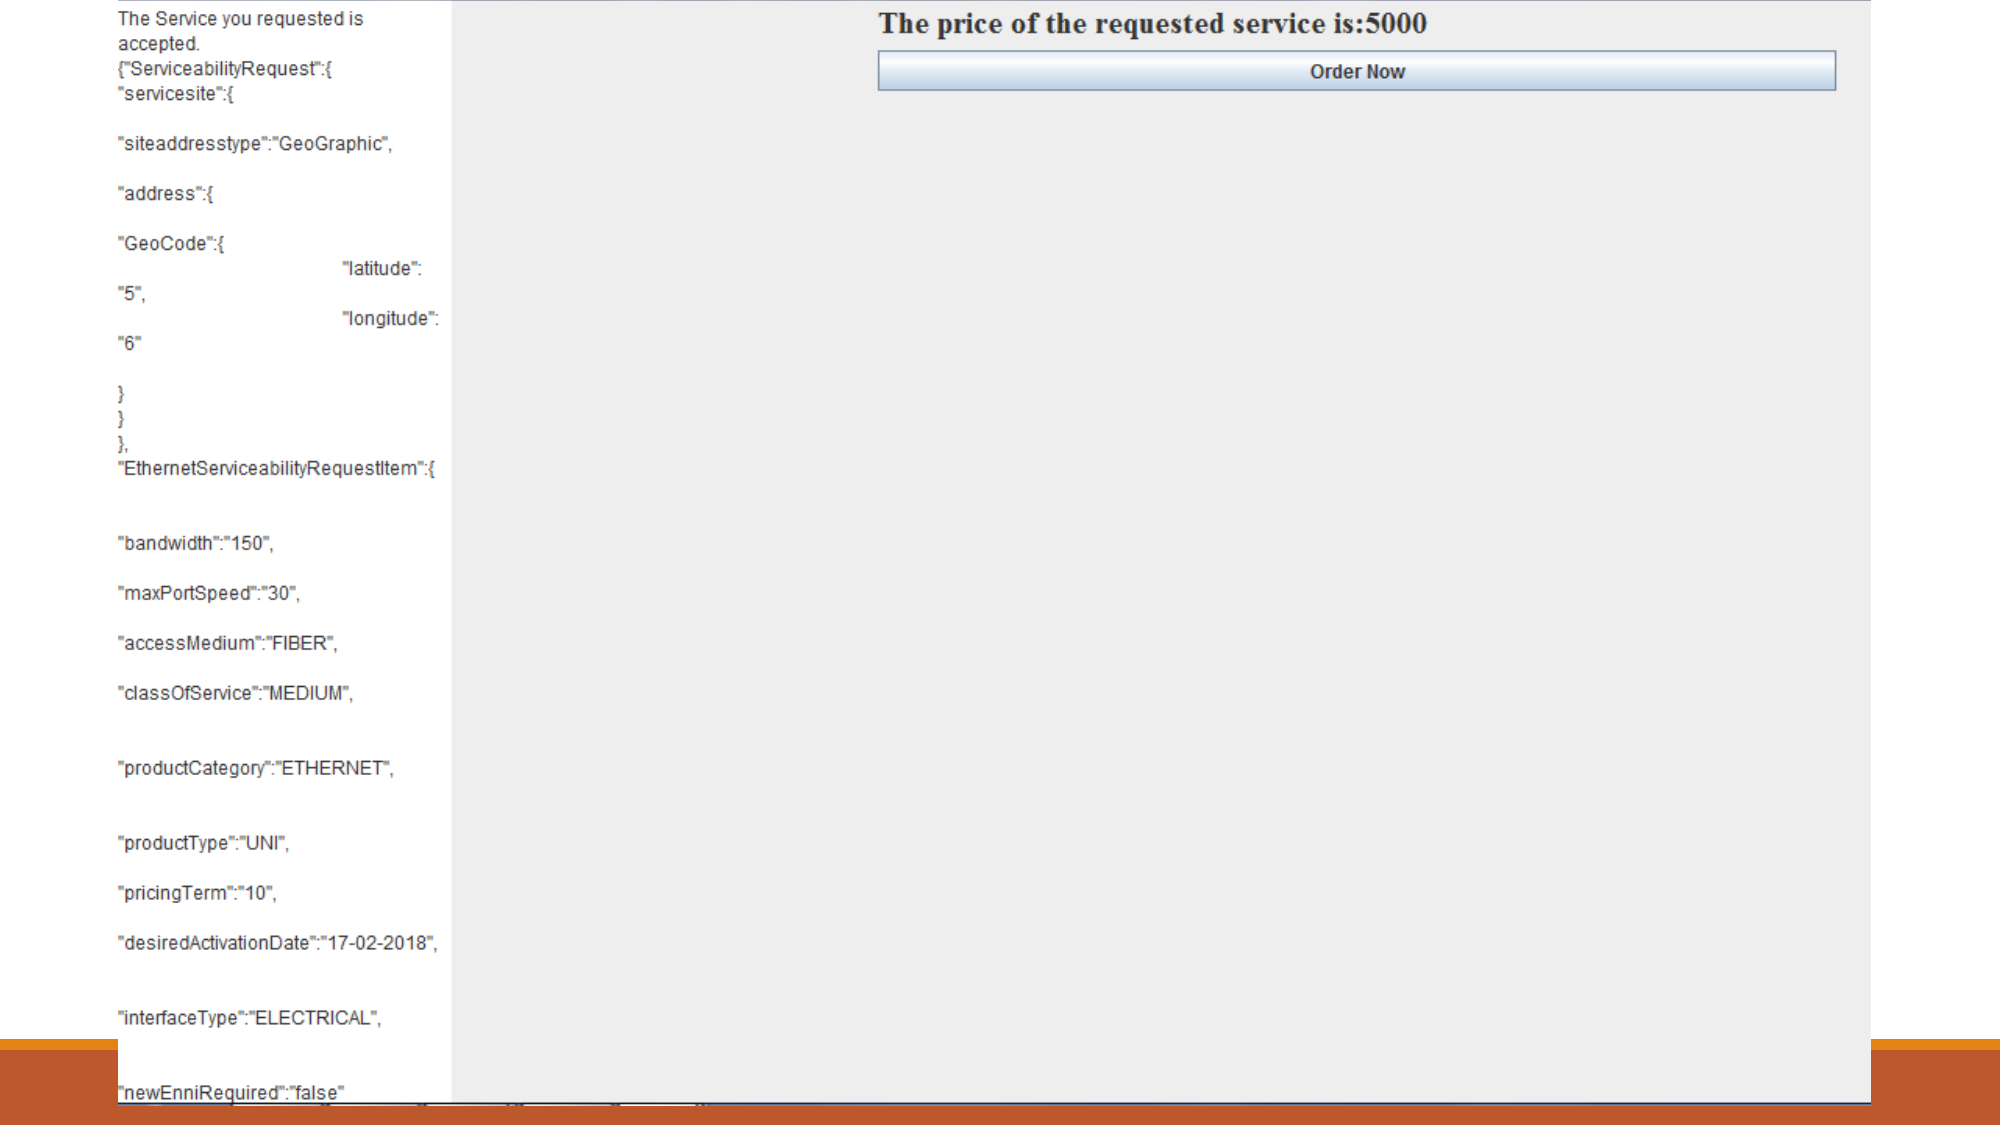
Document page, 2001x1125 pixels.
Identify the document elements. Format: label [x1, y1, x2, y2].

picture [118, 0, 1872, 1107]
